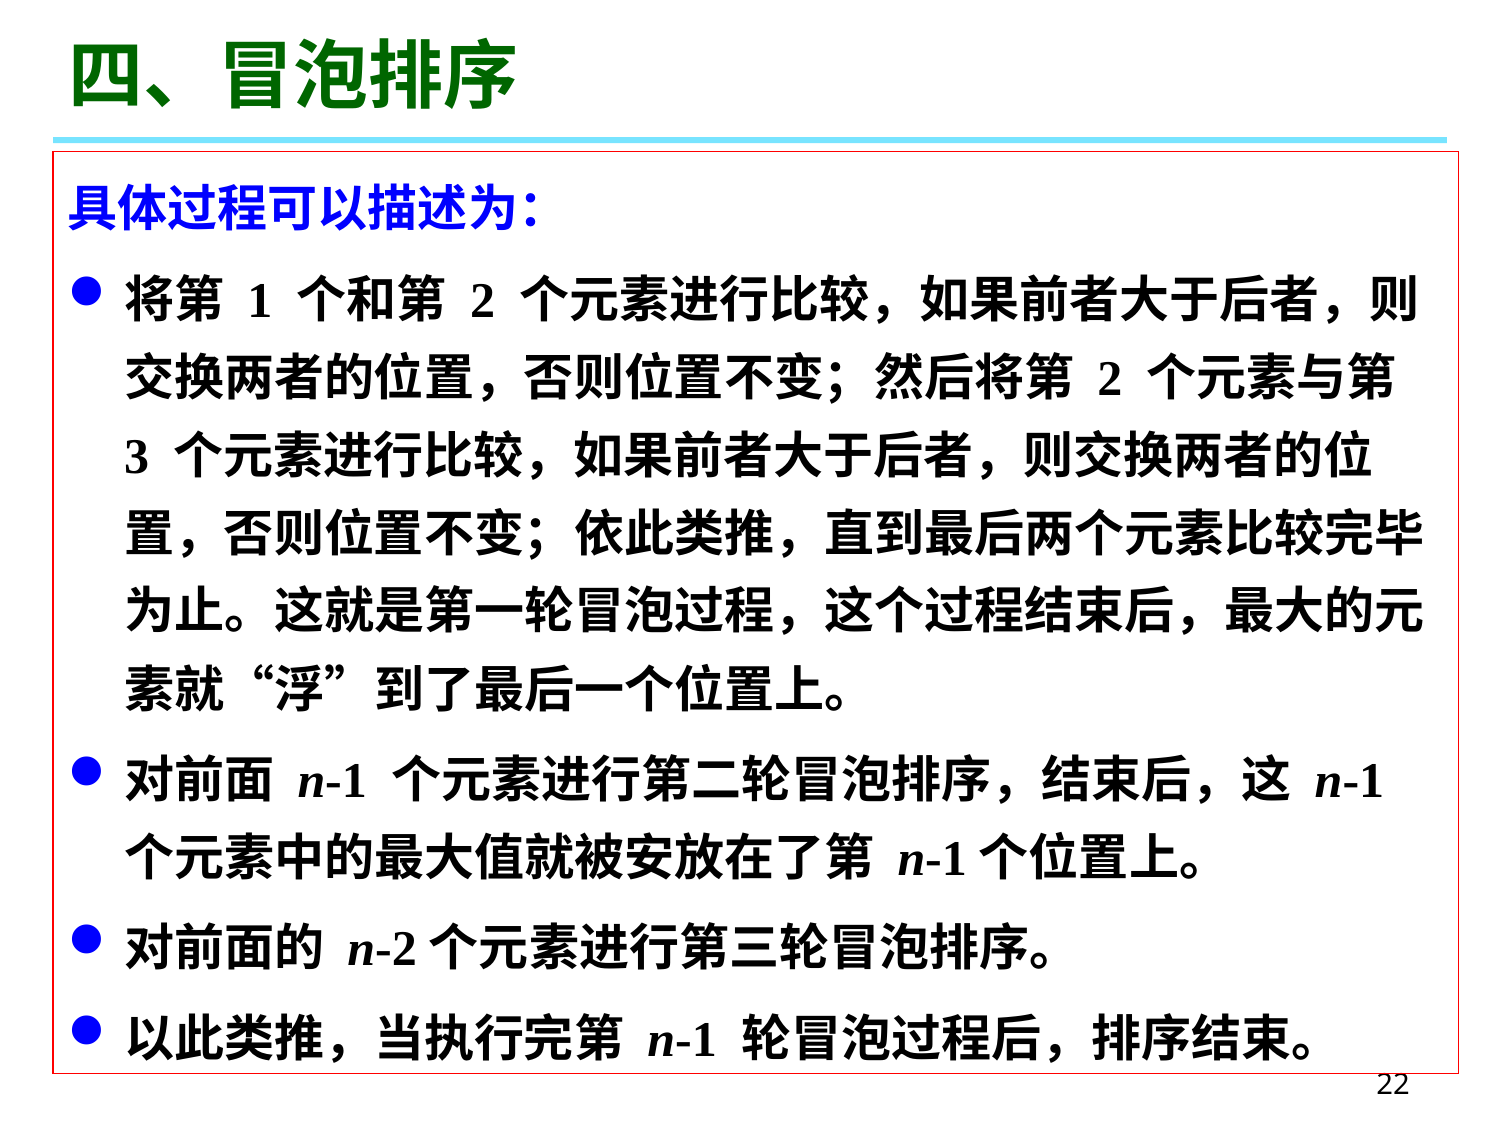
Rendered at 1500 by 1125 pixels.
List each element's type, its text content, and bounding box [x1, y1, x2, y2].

text_box 具体过程可以描述为： 将第 1 个和第 2 个元素进行比较，如果前者大于后者，则交换两者的位置，否则位置不变；然后将第 2 个元素与第 3 个元素进行比较，如果前者大于后者，则交换两者的位置，否则位置不变；依此类推，直到最后两个元素比较完毕为止。这就是第一轮冒泡过程，这个过程结束后，最大的元素就“浮”到了最后一个位置上。 对前面 n-1 个元素进行第二轮冒泡排序，结束后，这 n-1 个元素中的最大值就被安放在了第 n-1个位置上。 对前面的 n-2个元素进行第三轮冒泡排序。 以此类推，当执行完第 n-1 轮冒泡过程后，排序结束。 [53, 151, 1459, 1074]
slide_number 22 [1112, 1074, 1425, 1113]
title 四、冒泡排序 [53, 0, 857, 125]
